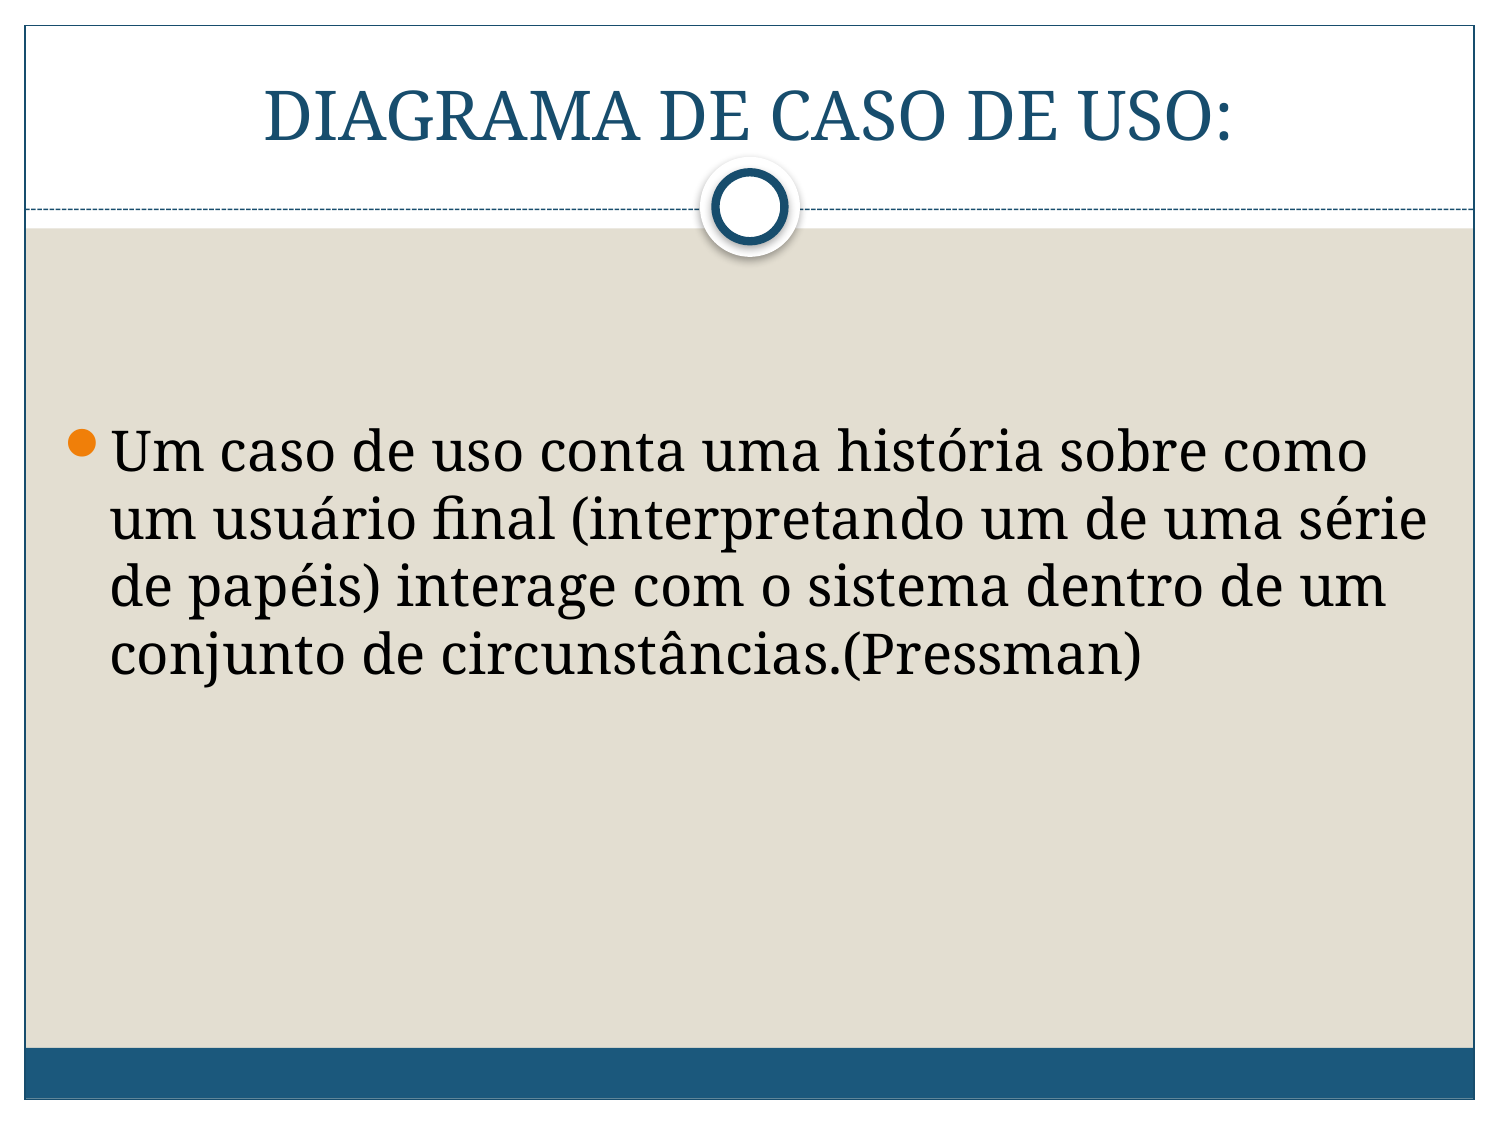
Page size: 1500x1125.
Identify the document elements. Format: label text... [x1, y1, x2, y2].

list Um caso de uso conta uma história sobre como um usuário final (interpretando um de uma série de papéis) interage com o sistema dentro de um conjunto de circunstâncias.(Pressman) [49, 250, 1445, 1001]
title DIAGRAMA DE CASO DE USO: [49, 37, 1450, 162]
